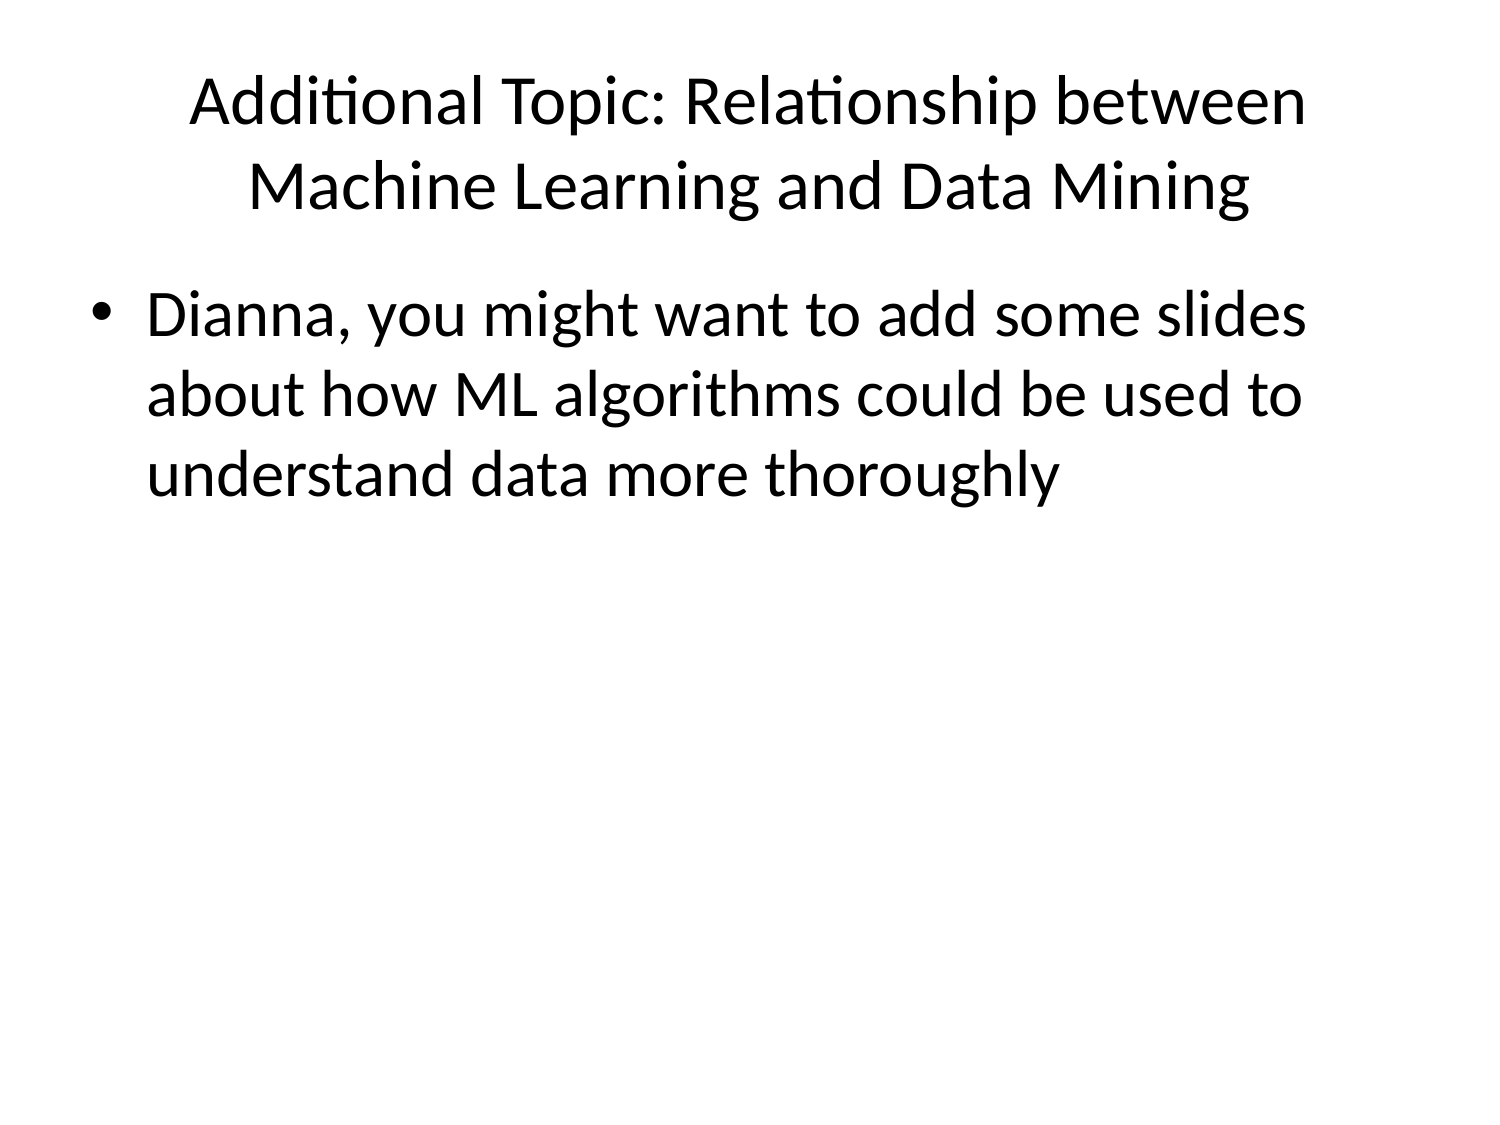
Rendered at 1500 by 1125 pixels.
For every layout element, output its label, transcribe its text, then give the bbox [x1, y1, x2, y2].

list Dianna, you might want to add some slides about how ML algorithms could be used to understand data more thoroughly [75, 262, 1425, 1005]
title Additional Topic: Relationship between Machine Learning and Data Mining [75, 45, 1425, 233]
